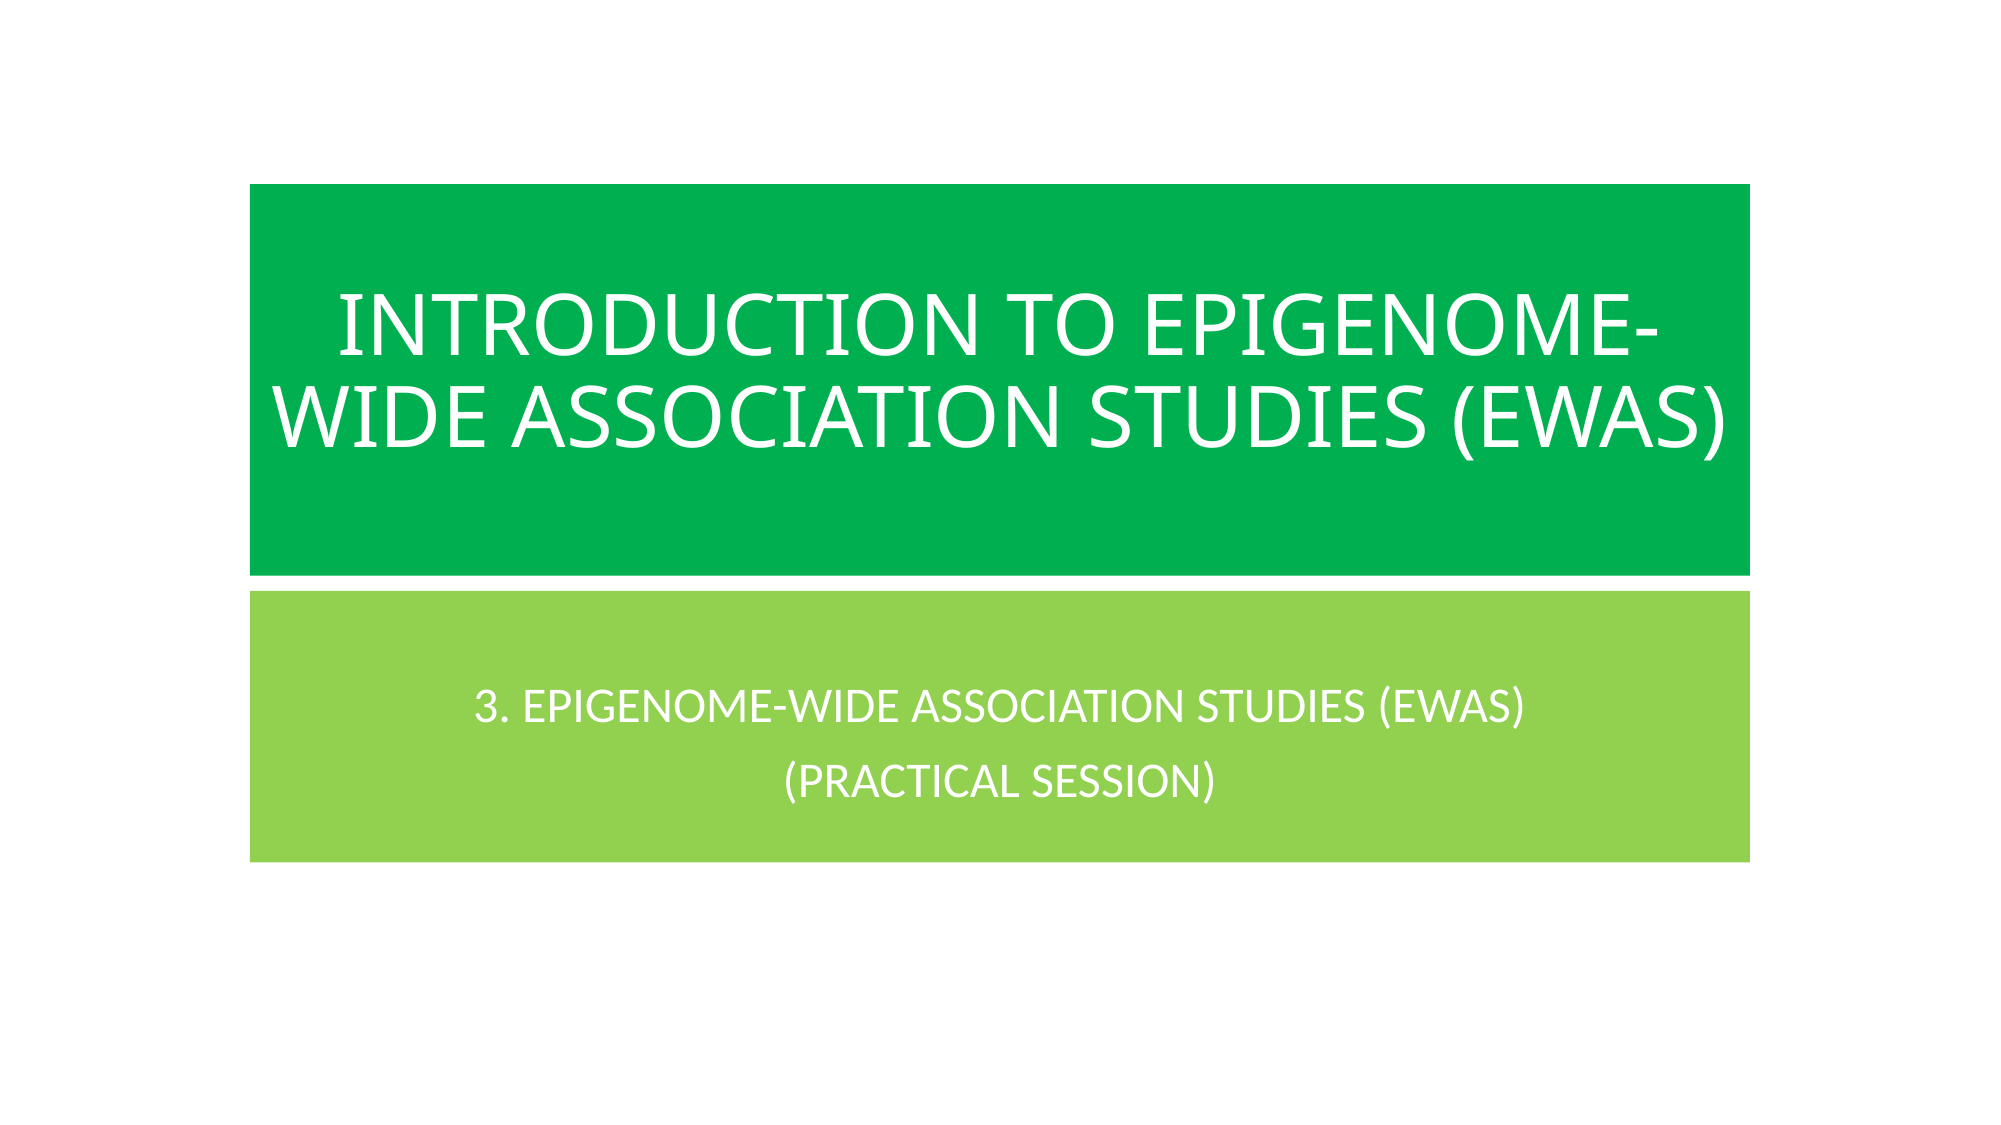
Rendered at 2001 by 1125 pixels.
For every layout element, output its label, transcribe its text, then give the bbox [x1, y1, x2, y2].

title INTRODUCTION TO EPIGENOME-WIDE ASSOCIATION STUDIES (EWAS) [249, 184, 1750, 576]
subtitle 3. EPIGENOME-WIDE ASSOCIATION STUDIES (EWAS) (PRACTICAL SESSION) [249, 590, 1750, 863]
